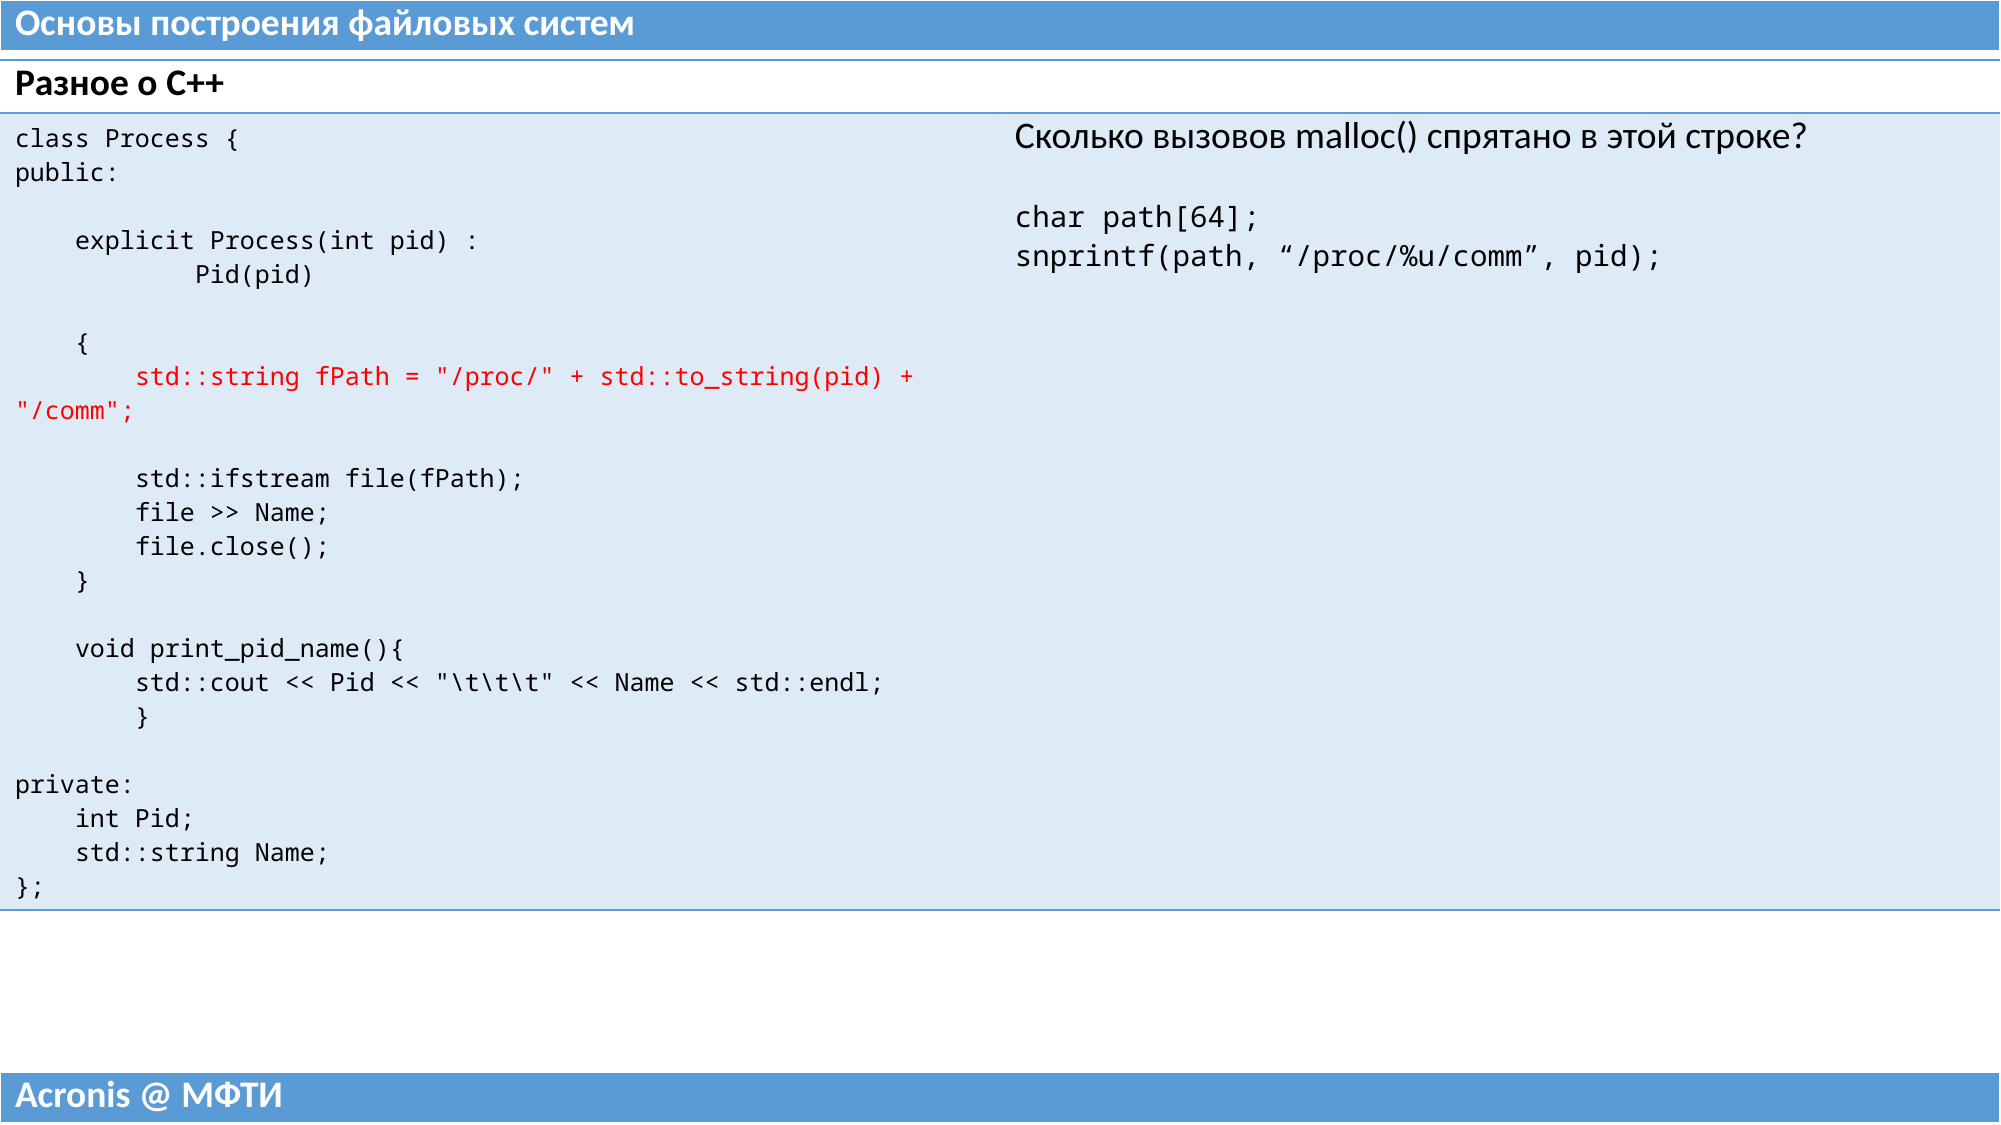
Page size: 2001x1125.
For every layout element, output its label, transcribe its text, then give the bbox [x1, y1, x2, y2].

table_cell class Process { public: explicit Process(int pid) : Pid(pid) { std::string fPath = "/proc/" + std::to_string(pid) + "/comm"; std::ifstream file(fPath); file >> Name; file.close(); } void print_pid_name(){ std::cout << Pid << "\t\t\t" << Name << std::endl; } private: int Pid; std::string Name; }; [0, 114, 1000, 909]
table_cell Сколько вызовов malloc() спрятано в этой строке? char path[64]; snprintf(path, “/proc/%u/comm”, pid); [1000, 114, 2000, 909]
table_header Разное о C++ [0, 61, 2000, 112]
table_header Acronis @ МФТИ [1, 1073, 1999, 1122]
table_header Основы построения файловых систем [1, 1, 1999, 50]
